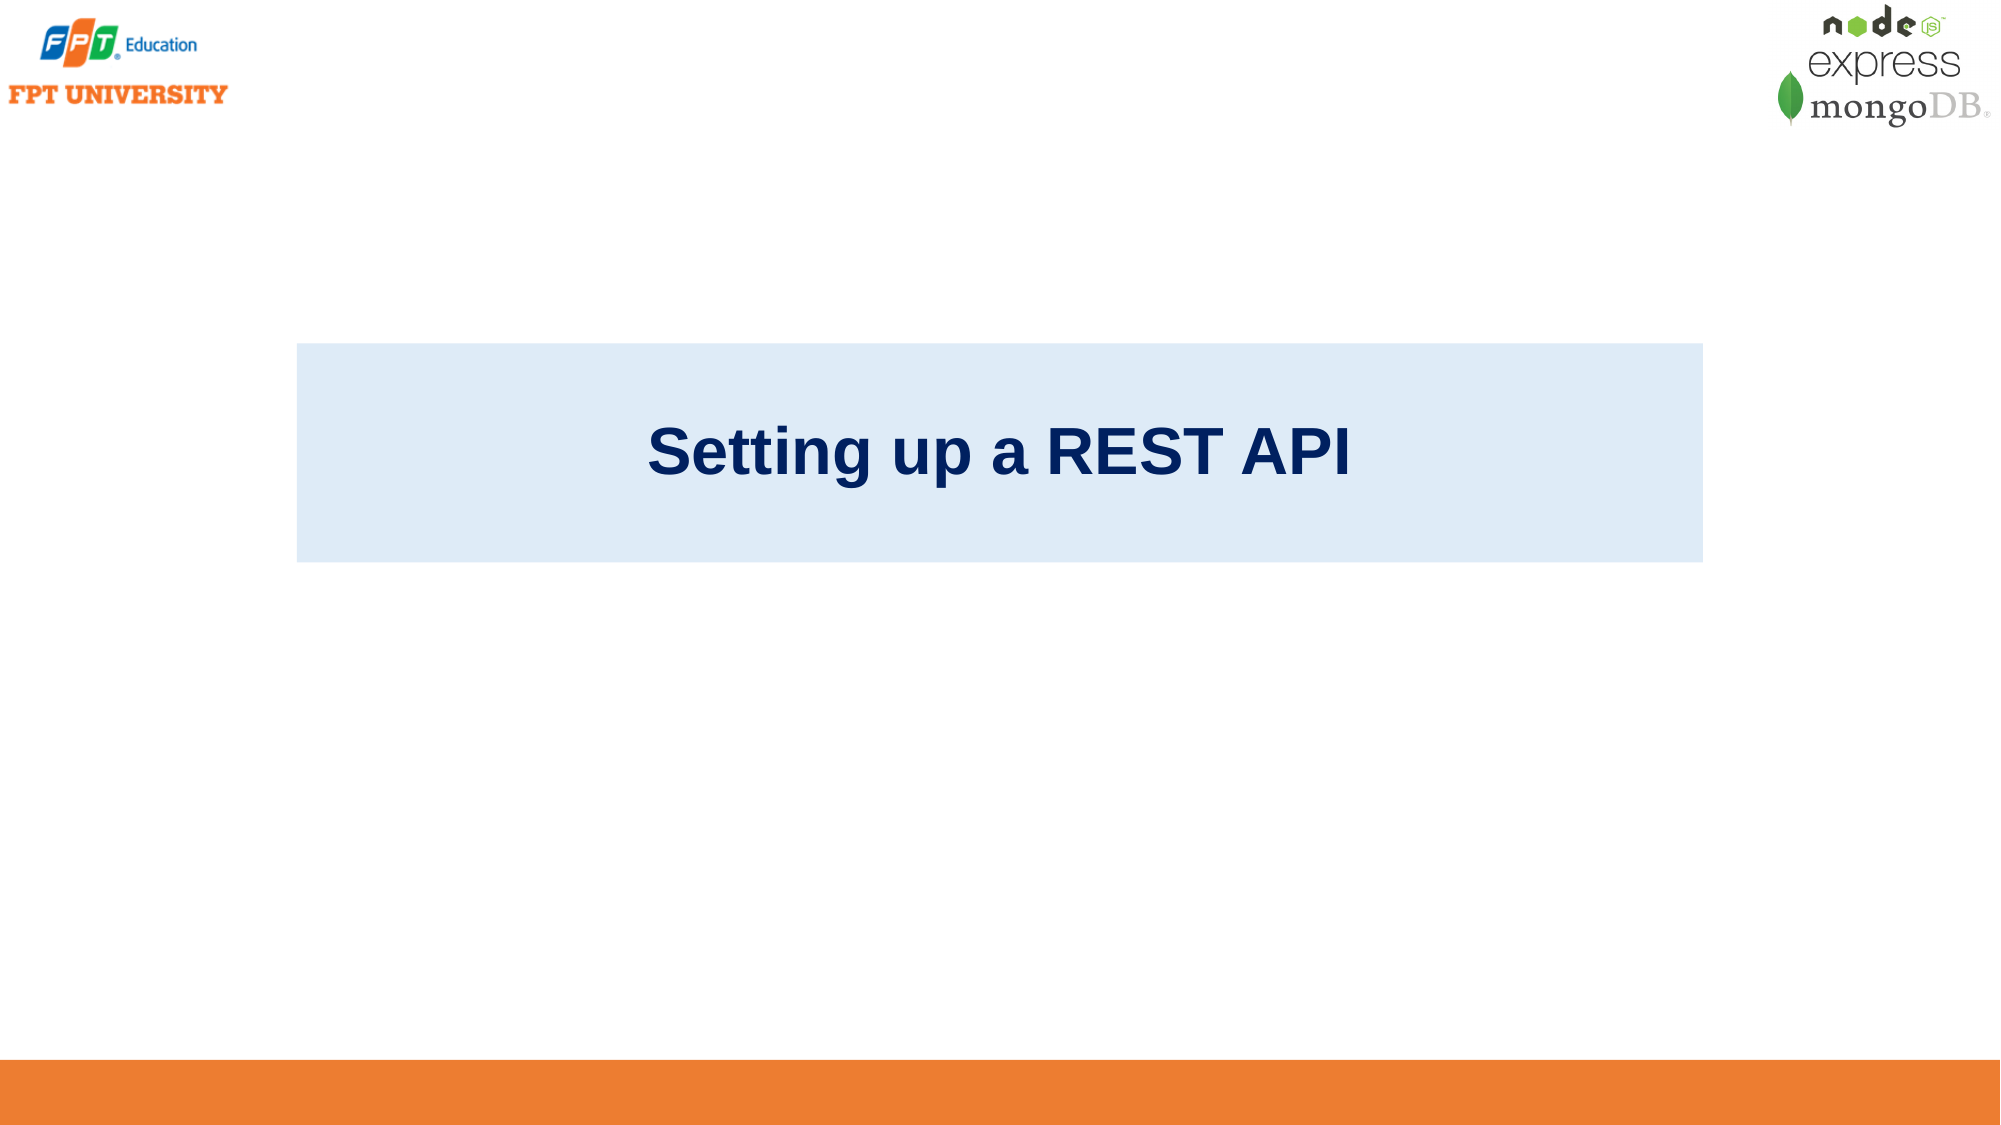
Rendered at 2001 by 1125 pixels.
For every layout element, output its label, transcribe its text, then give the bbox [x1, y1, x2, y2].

text_box Setting up a REST API [296, 343, 1703, 563]
picture [0, 1, 237, 117]
picture [1768, 0, 2000, 130]
